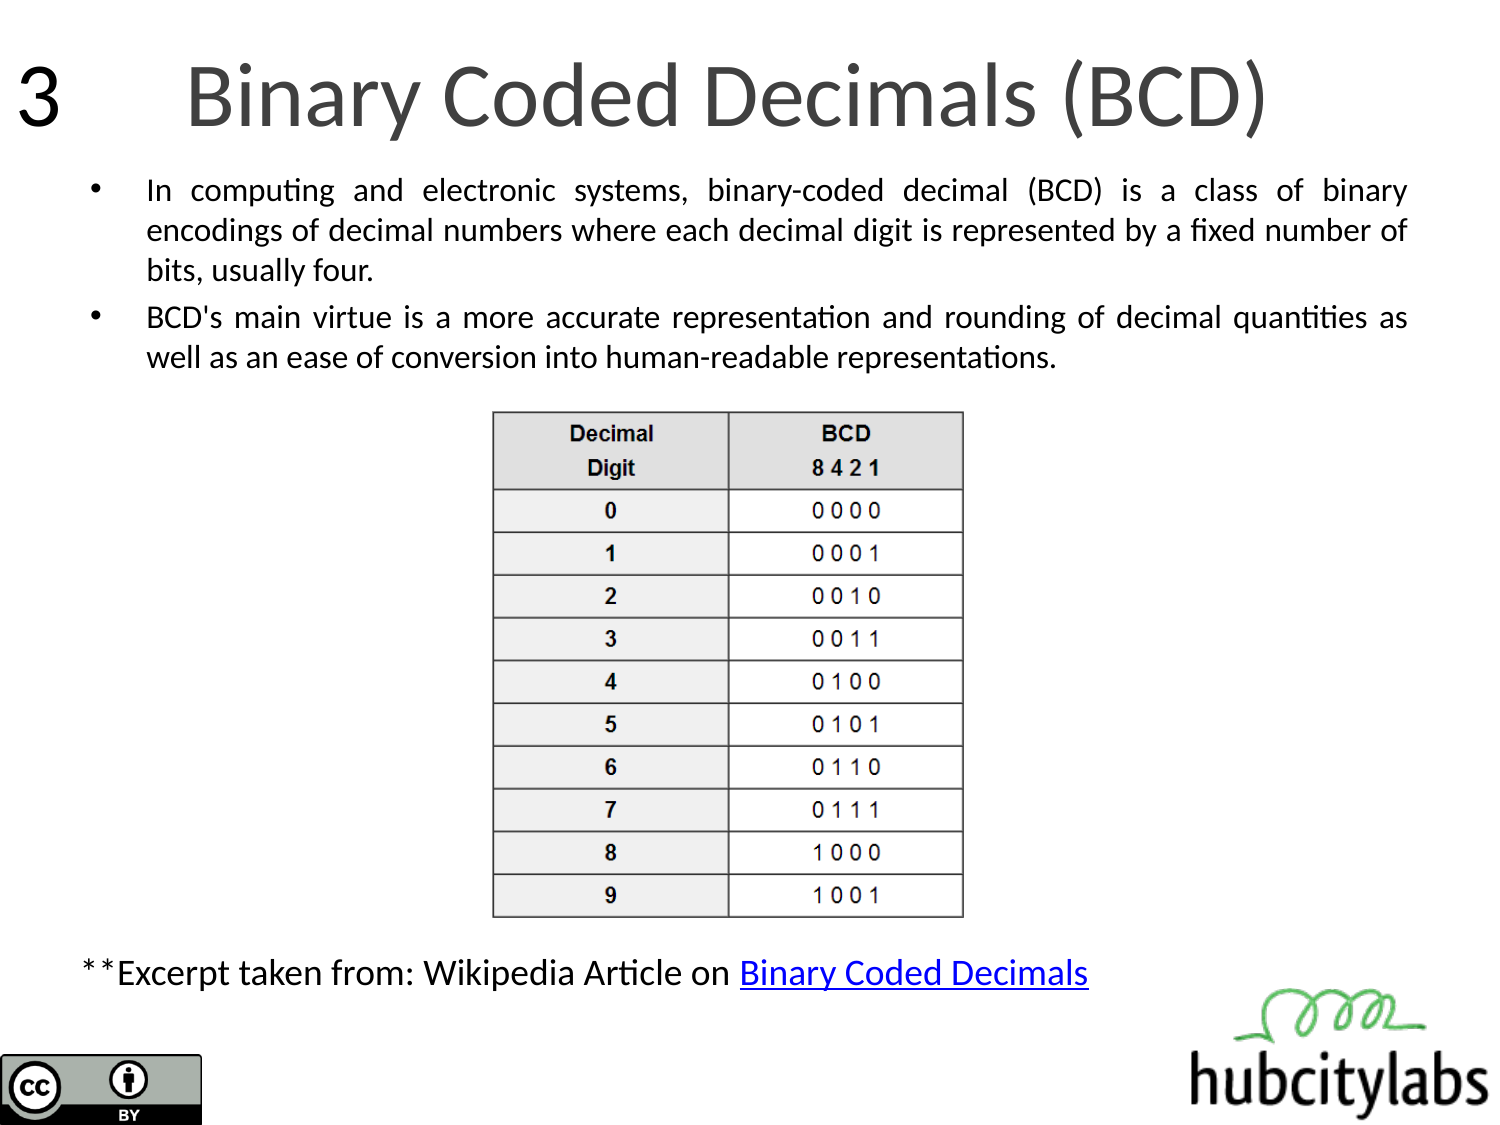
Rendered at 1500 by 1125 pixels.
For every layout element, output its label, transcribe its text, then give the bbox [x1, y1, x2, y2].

picture [0, 1054, 202, 1125]
list In computing and electronic systems, binary-coded decimal (BCD) is a class of binary encodings of decimal numbers where each decimal digit is represented by a fixed number of bits, usually four. BCD's main virtue is a more accurate representation and rounding of decimal quantities as well as an ease of conversion into human-readable representations. [75, 160, 1425, 823]
title 3 Binary Coded Decimals (BCD) [0, 0, 1500, 183]
text_box **Excerpt taken from: Wikipedia Article on Binary Coded Decimals [64, 940, 1424, 1001]
picture [489, 408, 967, 921]
picture [1186, 988, 1491, 1125]
